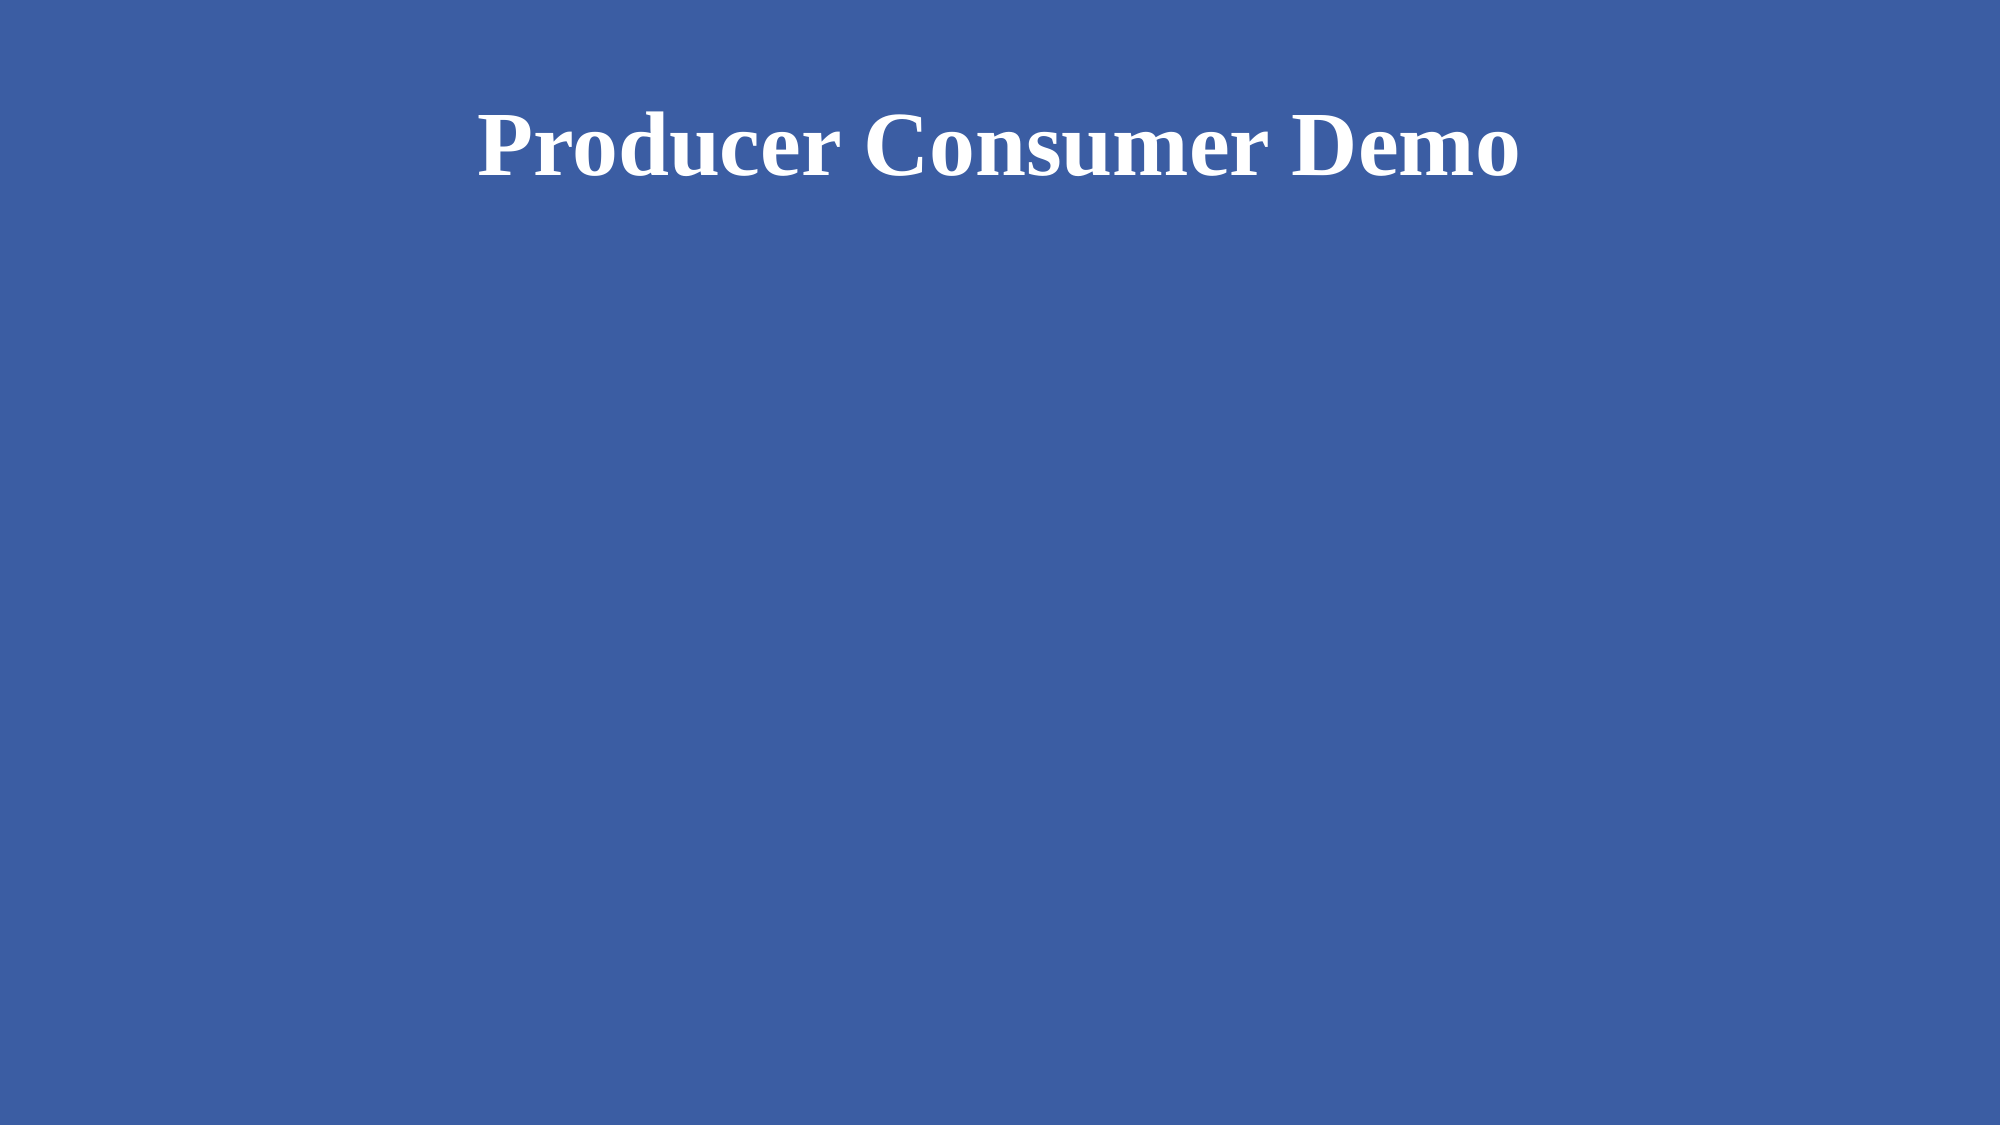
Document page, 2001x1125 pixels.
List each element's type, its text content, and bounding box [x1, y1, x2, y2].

title Producer Consumer Demo [99, 45, 1900, 233]
